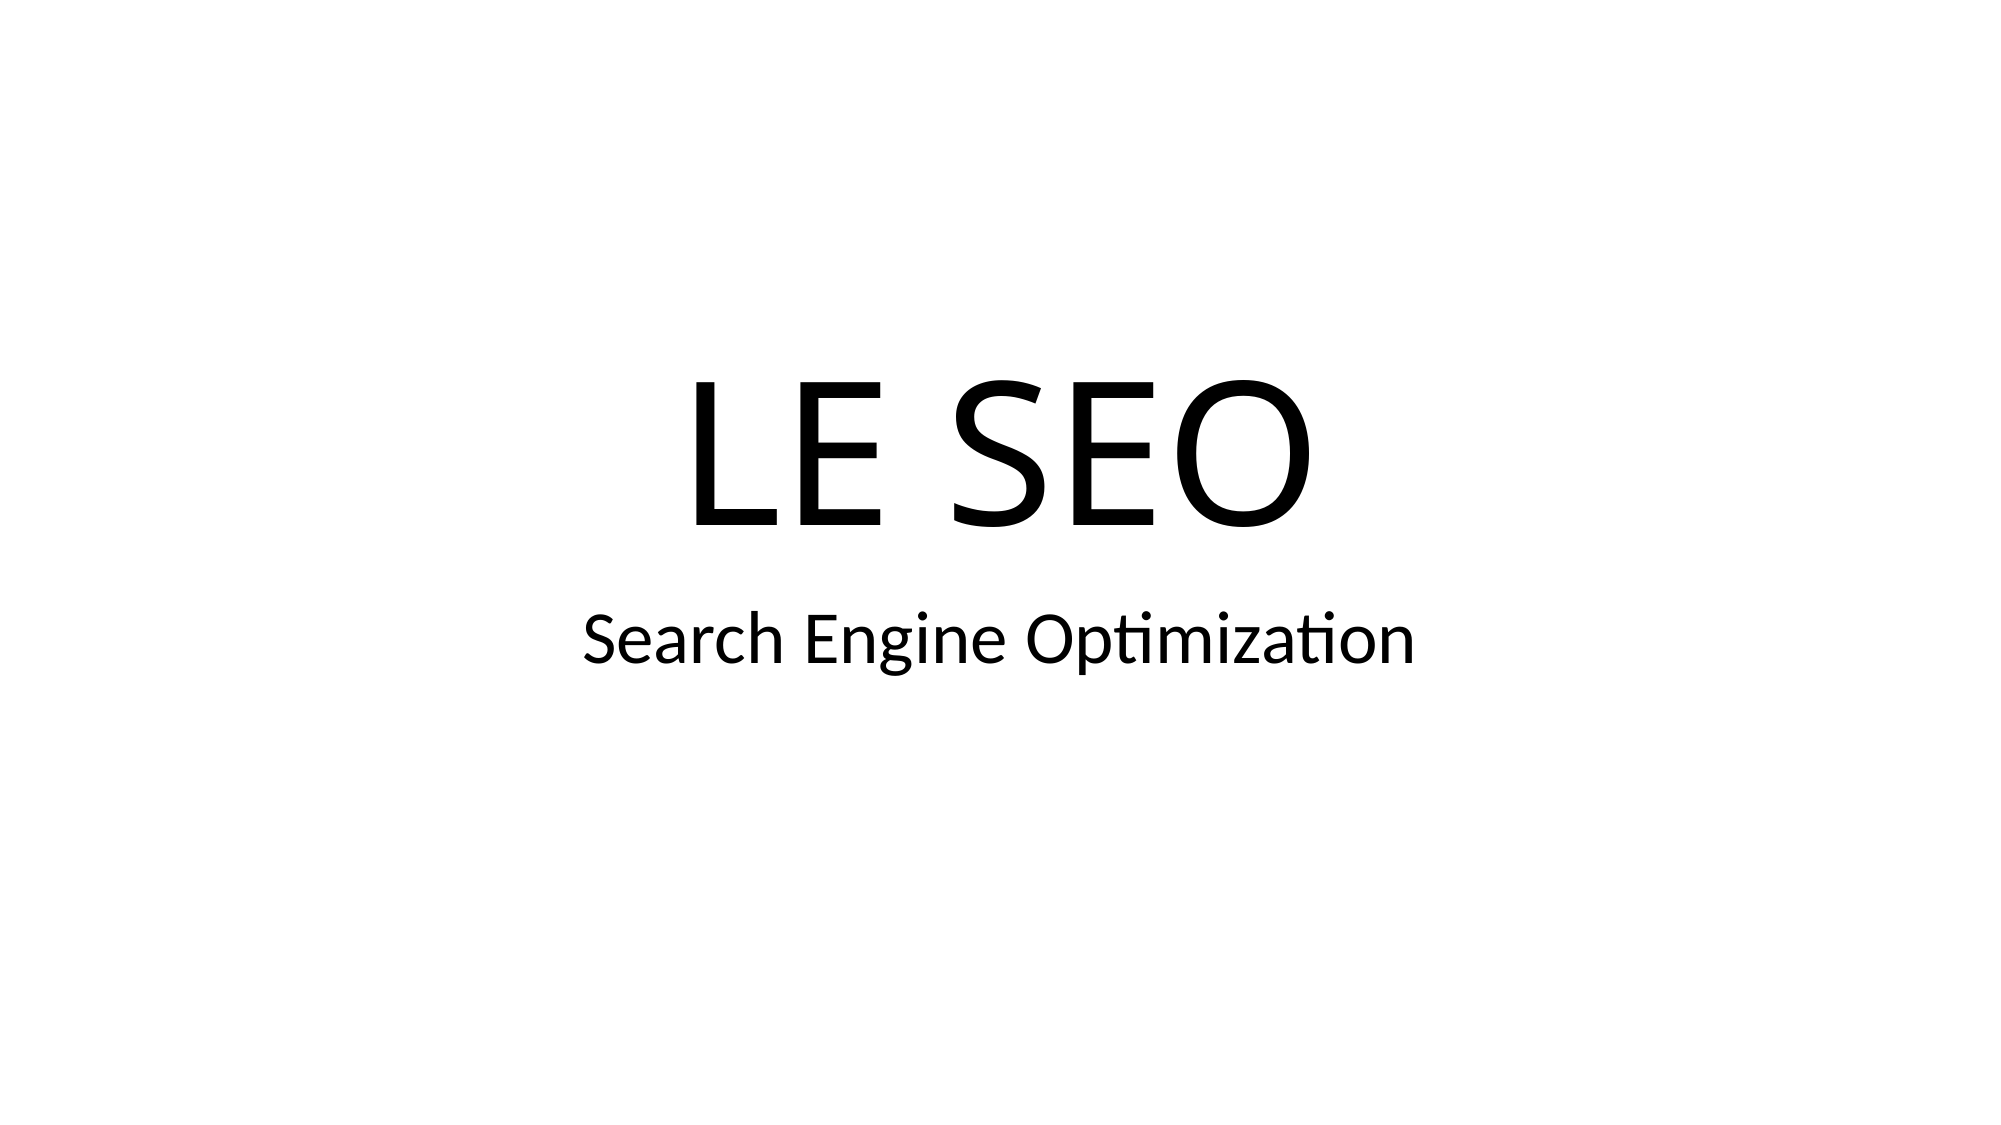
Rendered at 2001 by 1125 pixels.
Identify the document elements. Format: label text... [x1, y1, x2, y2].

subtitle Search Engine Optimization [249, 590, 1750, 863]
title LE SEO [249, 184, 1750, 576]
